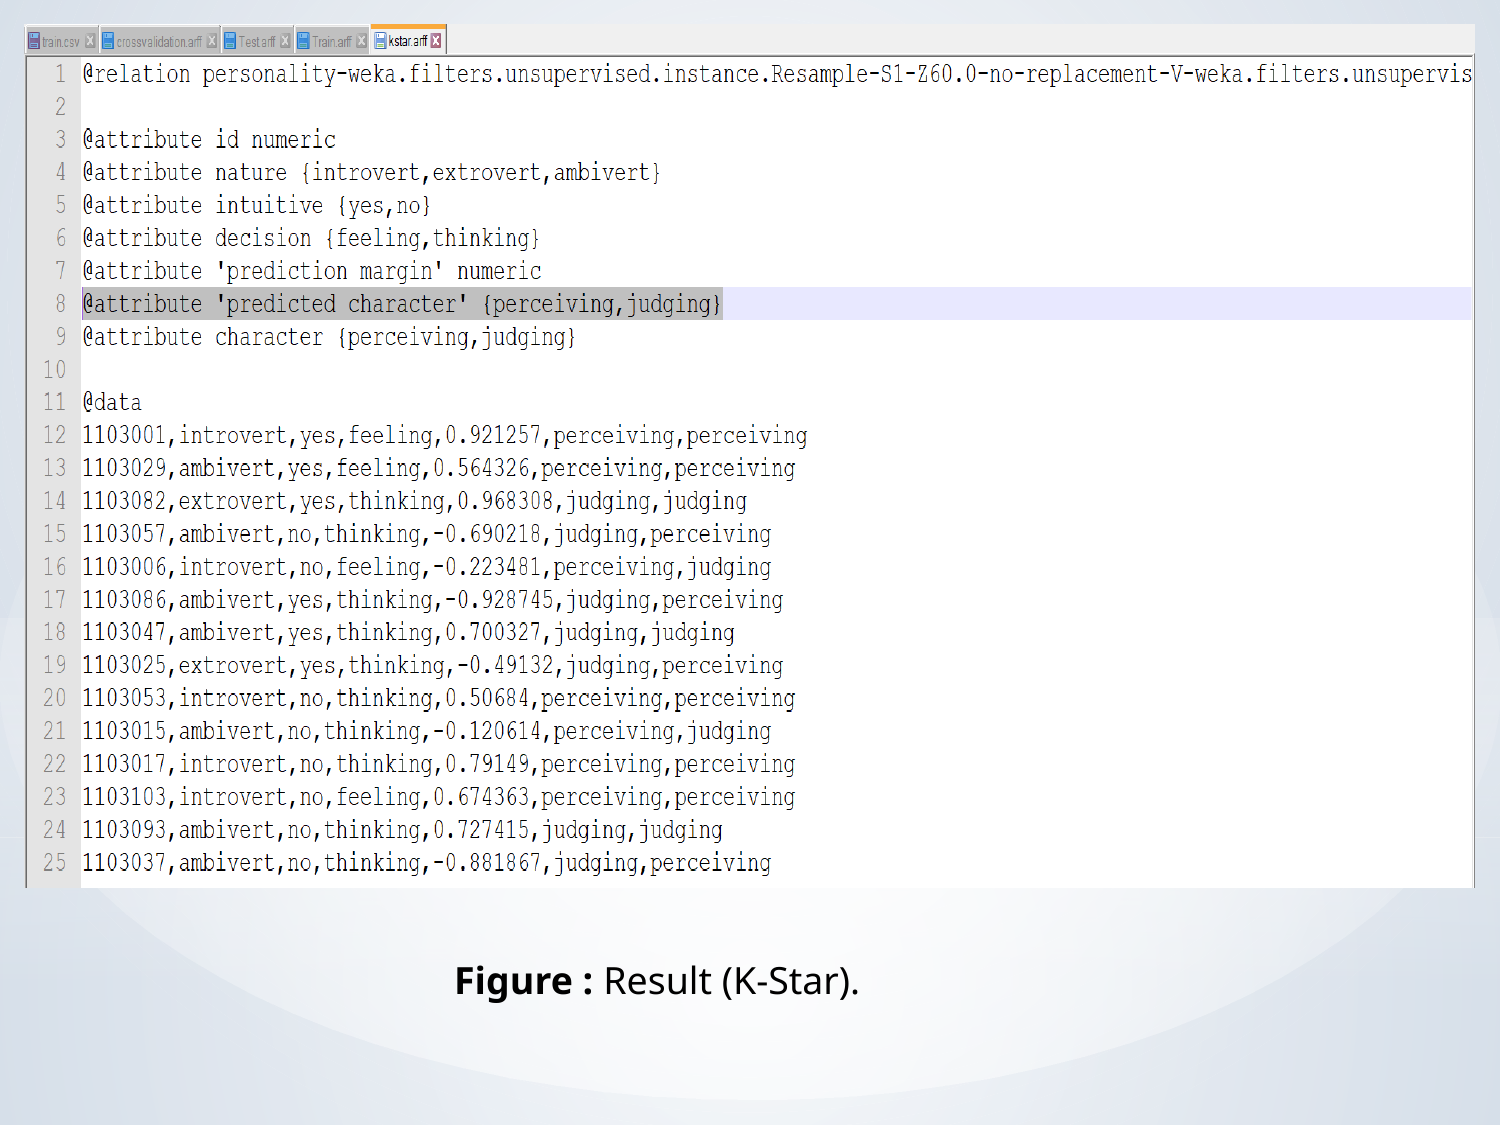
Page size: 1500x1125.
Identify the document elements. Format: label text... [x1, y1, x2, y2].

picture [24, 24, 1476, 888]
text_box Figure : Result (K-Star). [439, 949, 876, 1010]
